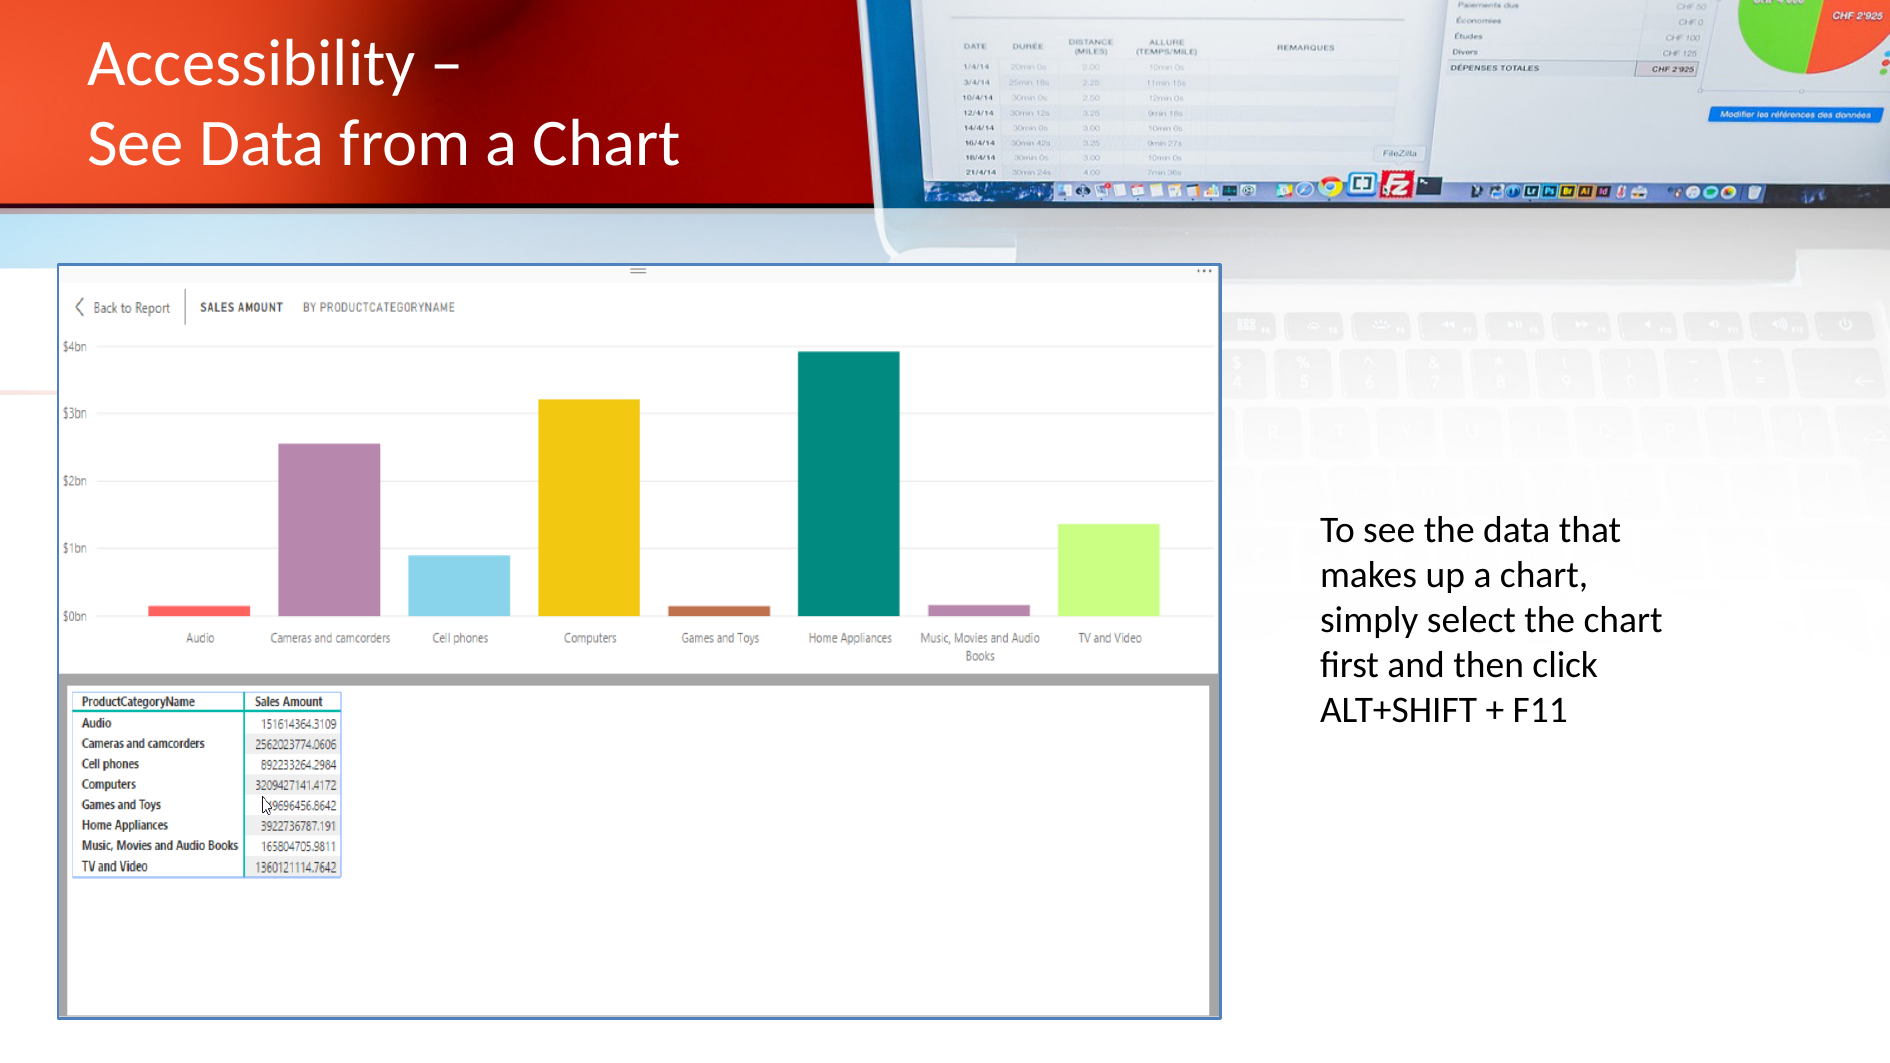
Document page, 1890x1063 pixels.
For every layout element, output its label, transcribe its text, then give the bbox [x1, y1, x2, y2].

title Accessibility – See Data from a Chart [71, 4, 798, 194]
picture [0, 0, 1890, 1063]
text_box To see the data that makes up a chart, simply select the chart first and then click ALT+SHIFT + F11 [1305, 497, 1693, 738]
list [58, 265, 1220, 1018]
